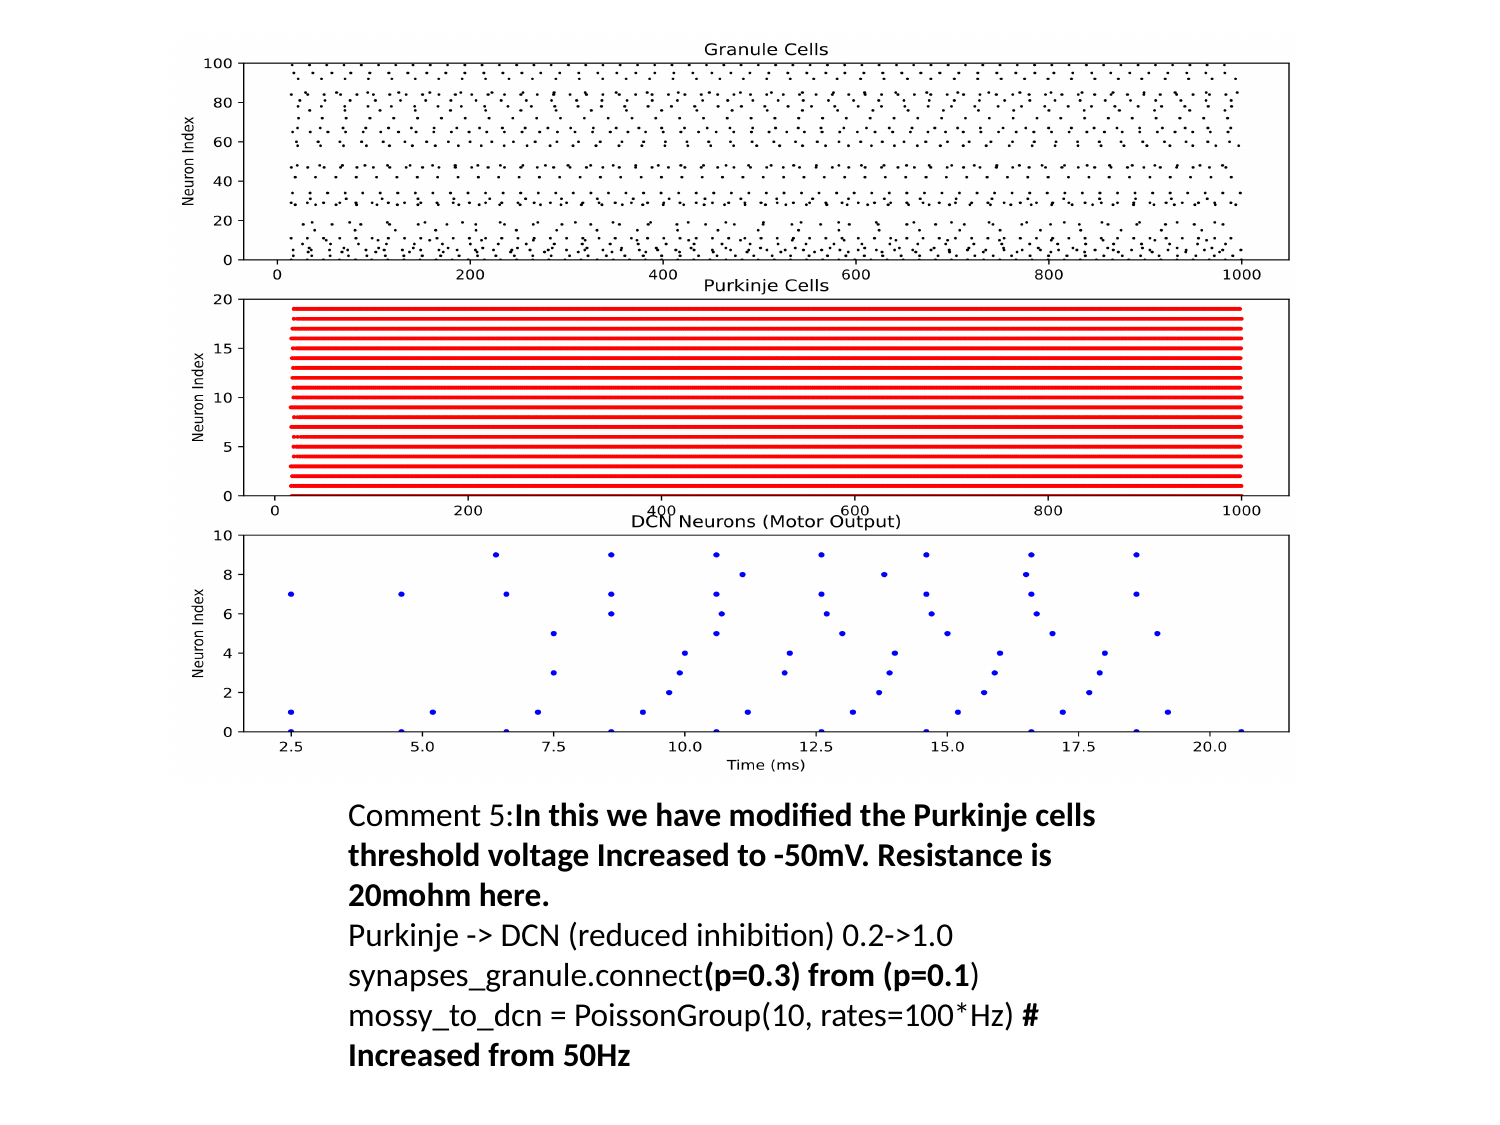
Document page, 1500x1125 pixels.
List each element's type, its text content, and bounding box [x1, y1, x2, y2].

text_box Comment 5:In this we have modified the Purkinje cells threshold voltage Increased to -50mV. Resistance is 20mohm here. Purkinje -> DCN (reduced inhibition) 0.2->1.0 synapses_granule.connect(p=0.3) from (p=0.1) mossy_to_dcn = PoissonGroup(10, rates=100*Hz) # Increased from 50Hz [333, 790, 1167, 1105]
picture [170, 33, 1301, 782]
